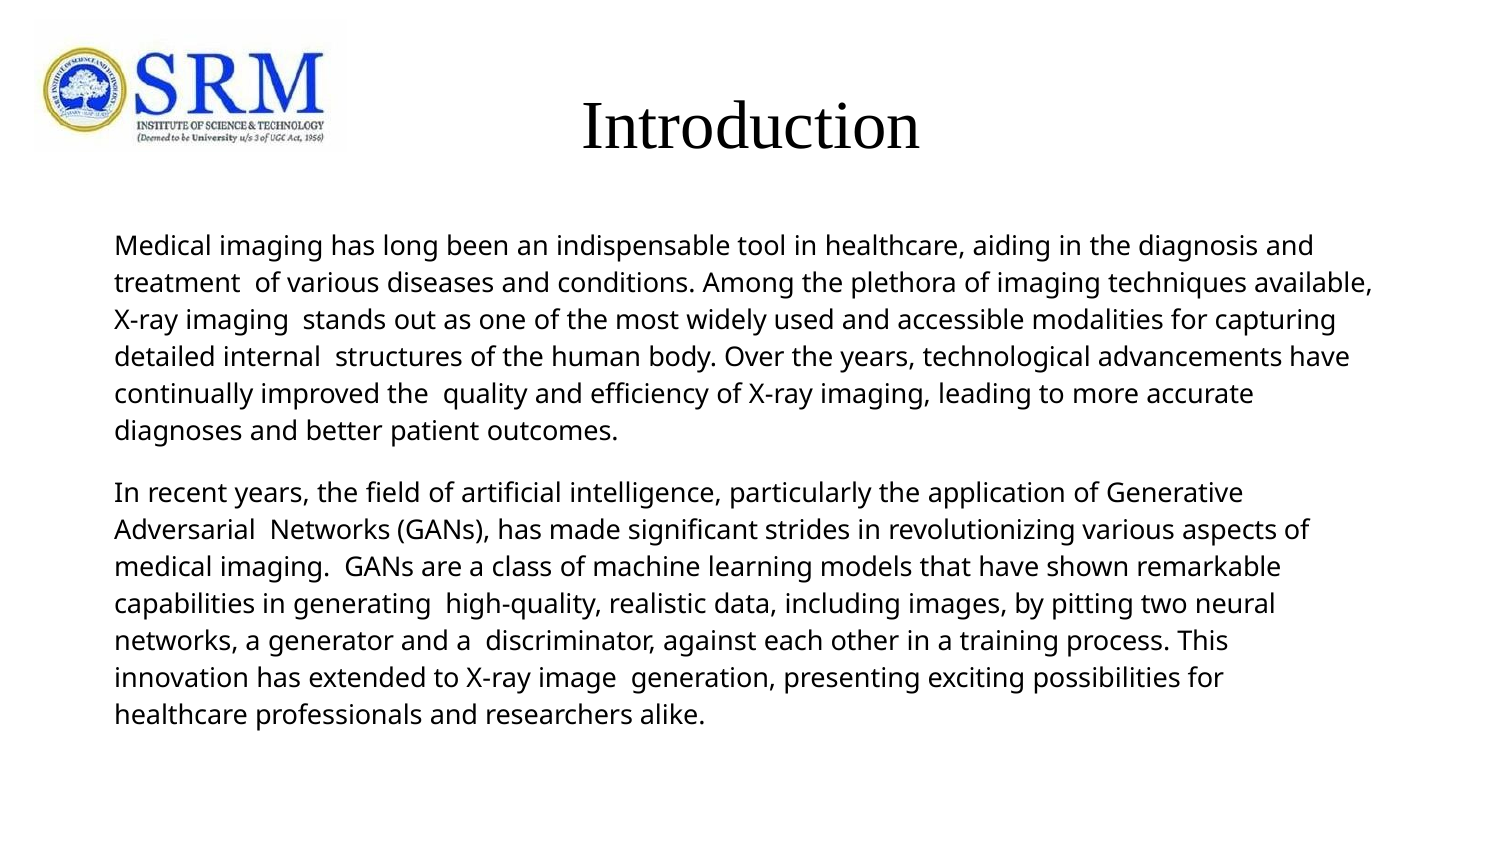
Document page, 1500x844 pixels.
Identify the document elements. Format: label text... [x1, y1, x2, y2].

picture [33, 19, 348, 152]
title Introduction [579, 77, 922, 221]
text_box Medical imaging has long been an indispensable tool in healthcare, aiding in the diagnosis and treatment of various diseases and conditions. Among the plethora of imaging techniques available, X-ray imaging stands out as one of the most widely used and accessible modalities for capturing detailed internal structures of the human body. Over the years, technological advancements have continually improved the quality and efficiency of X-ray imaging, leading to more accurate diagnoses and better patient outcomes. In recent years, the field of artificial intelligence, particularly the application of Generative Adversarial Networks (GANs), has made significant strides in revolutionizing various aspects of medical imaging. GANs are a class of machine learning models that have shown remarkable capabilities in generating high-quality, realistic data, including images, by pitting two neural networks, a generator and a discriminator, against each other in a training process. This innovation has extended to X-ray image generation, presenting exciting possibilities for healthcare professionals and researchers alike. [112, 221, 1376, 731]
